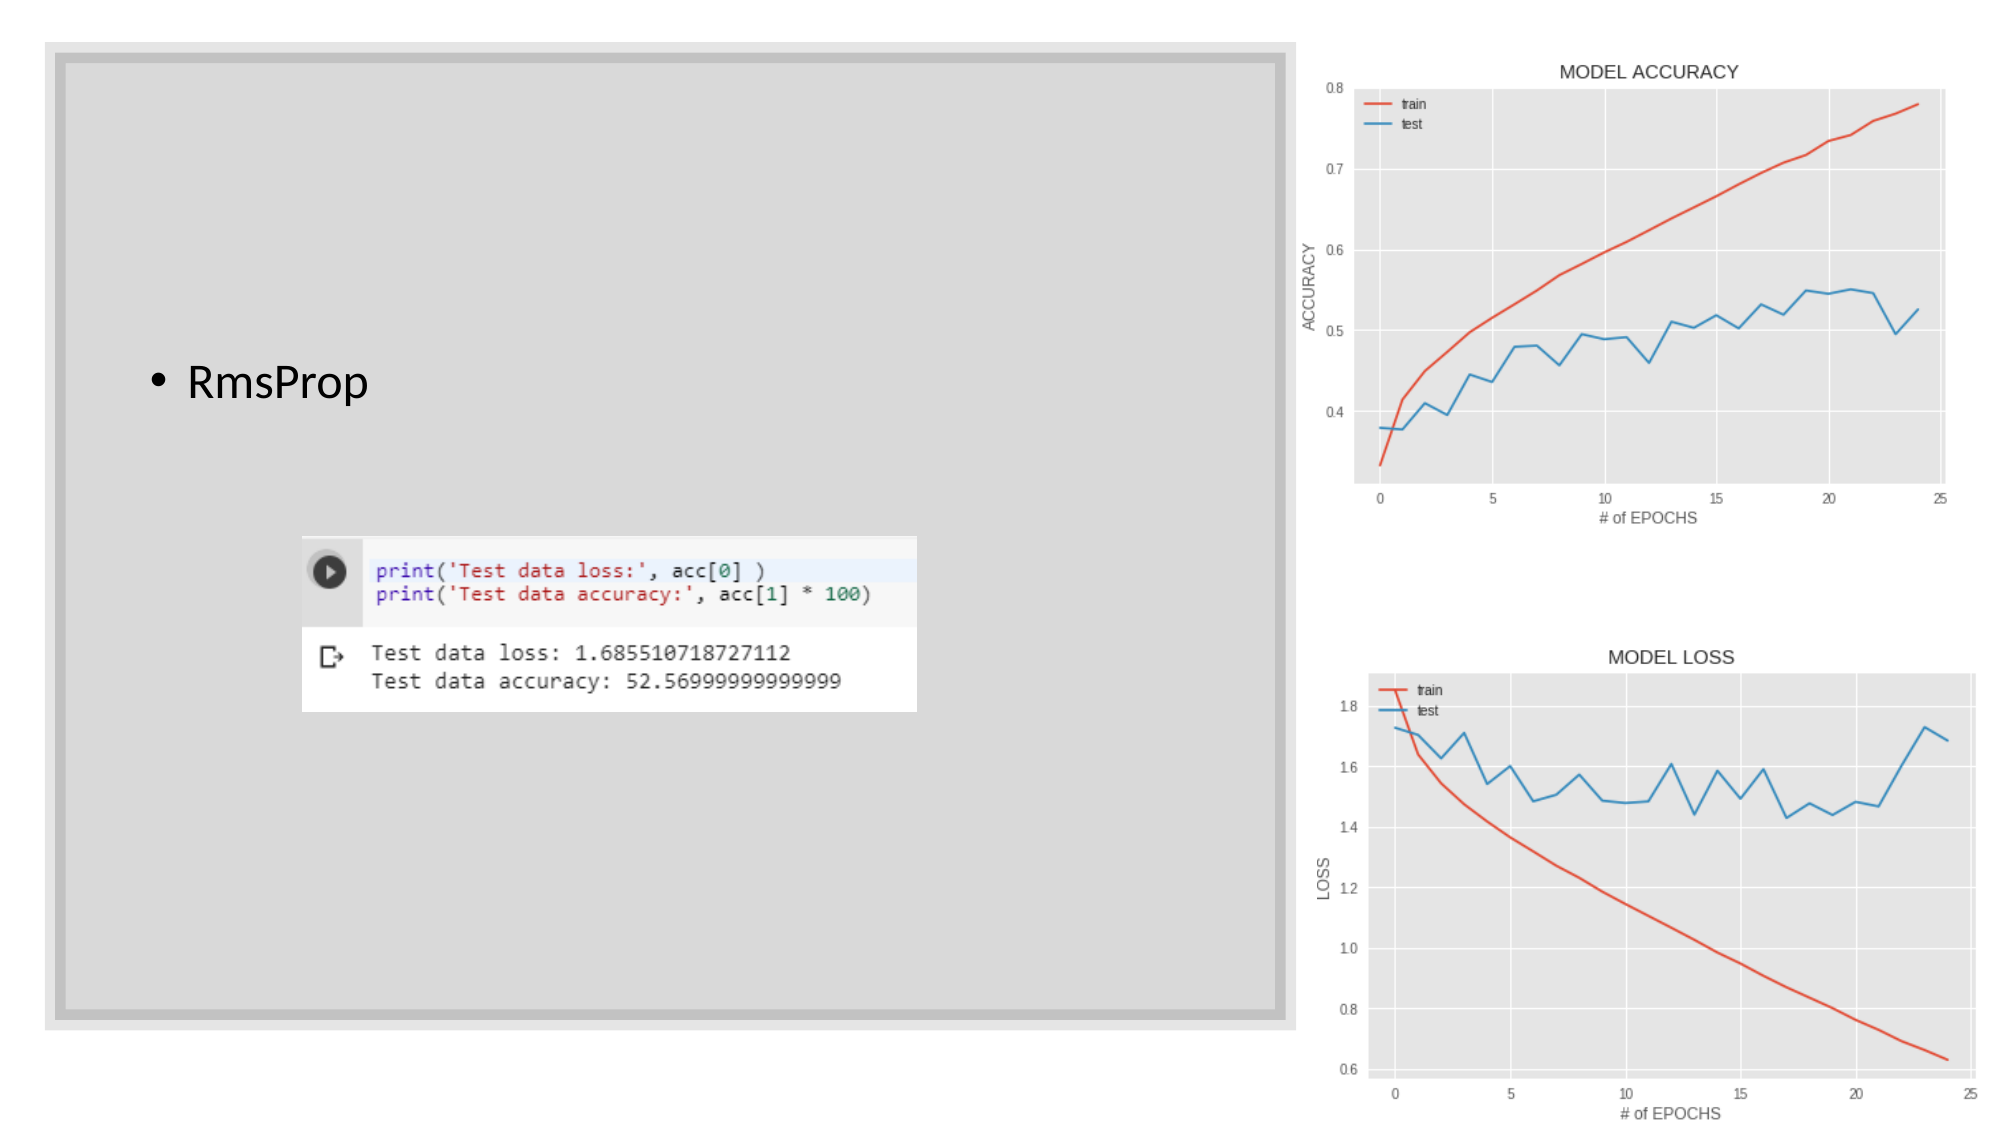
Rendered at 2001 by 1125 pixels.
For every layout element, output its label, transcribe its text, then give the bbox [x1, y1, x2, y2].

picture [1299, 52, 2000, 533]
text_box [54, 52, 1287, 1021]
list RmsProp [134, 348, 1238, 943]
picture [1317, 645, 1991, 1125]
picture [302, 536, 917, 712]
